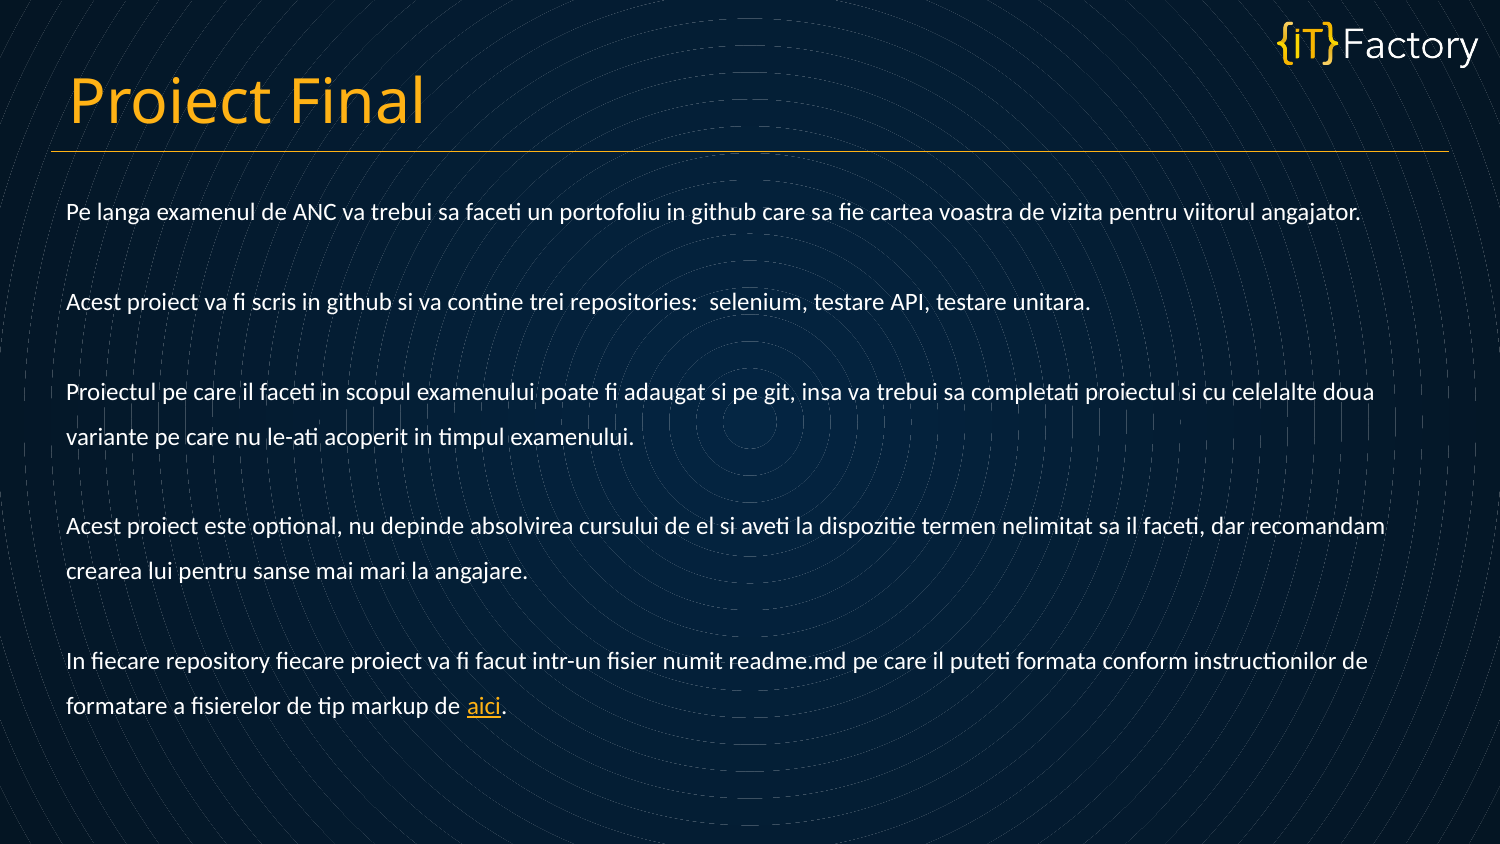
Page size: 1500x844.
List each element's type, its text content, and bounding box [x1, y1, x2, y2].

title Proiect Final [51, 51, 445, 151]
text_box Pe langa examenul de ANC va trebui sa faceti un portofoliu in github care sa fie cartea voastra de vizita pentru viitorul angajator. Acest proiect va fi scris in github si va contine trei repositories: selenium, testare API, testare unitara. Proiectul pe care il faceti in scopul examenului poate fi adaugat si pe git, insa va trebui sa completati proiectul si cu celelalte doua variante pe care nu le-ati acoperit in timpul examenului. Acest proiect este optional, nu depinde absolvirea cursului de el si aveti la dispozitie termen nelimitat sa il faceti, dar recomandam crearea lui pentru sanse mai mari la angajare. In fiecare repository fiecare proiect va fi facut intr-un fisier numit readme.md pe care il puteti formata conform instructionilor de formatare a fisierelor de tip markup de aici. [51, 165, 1449, 735]
picture [1277, 16, 1479, 73]
